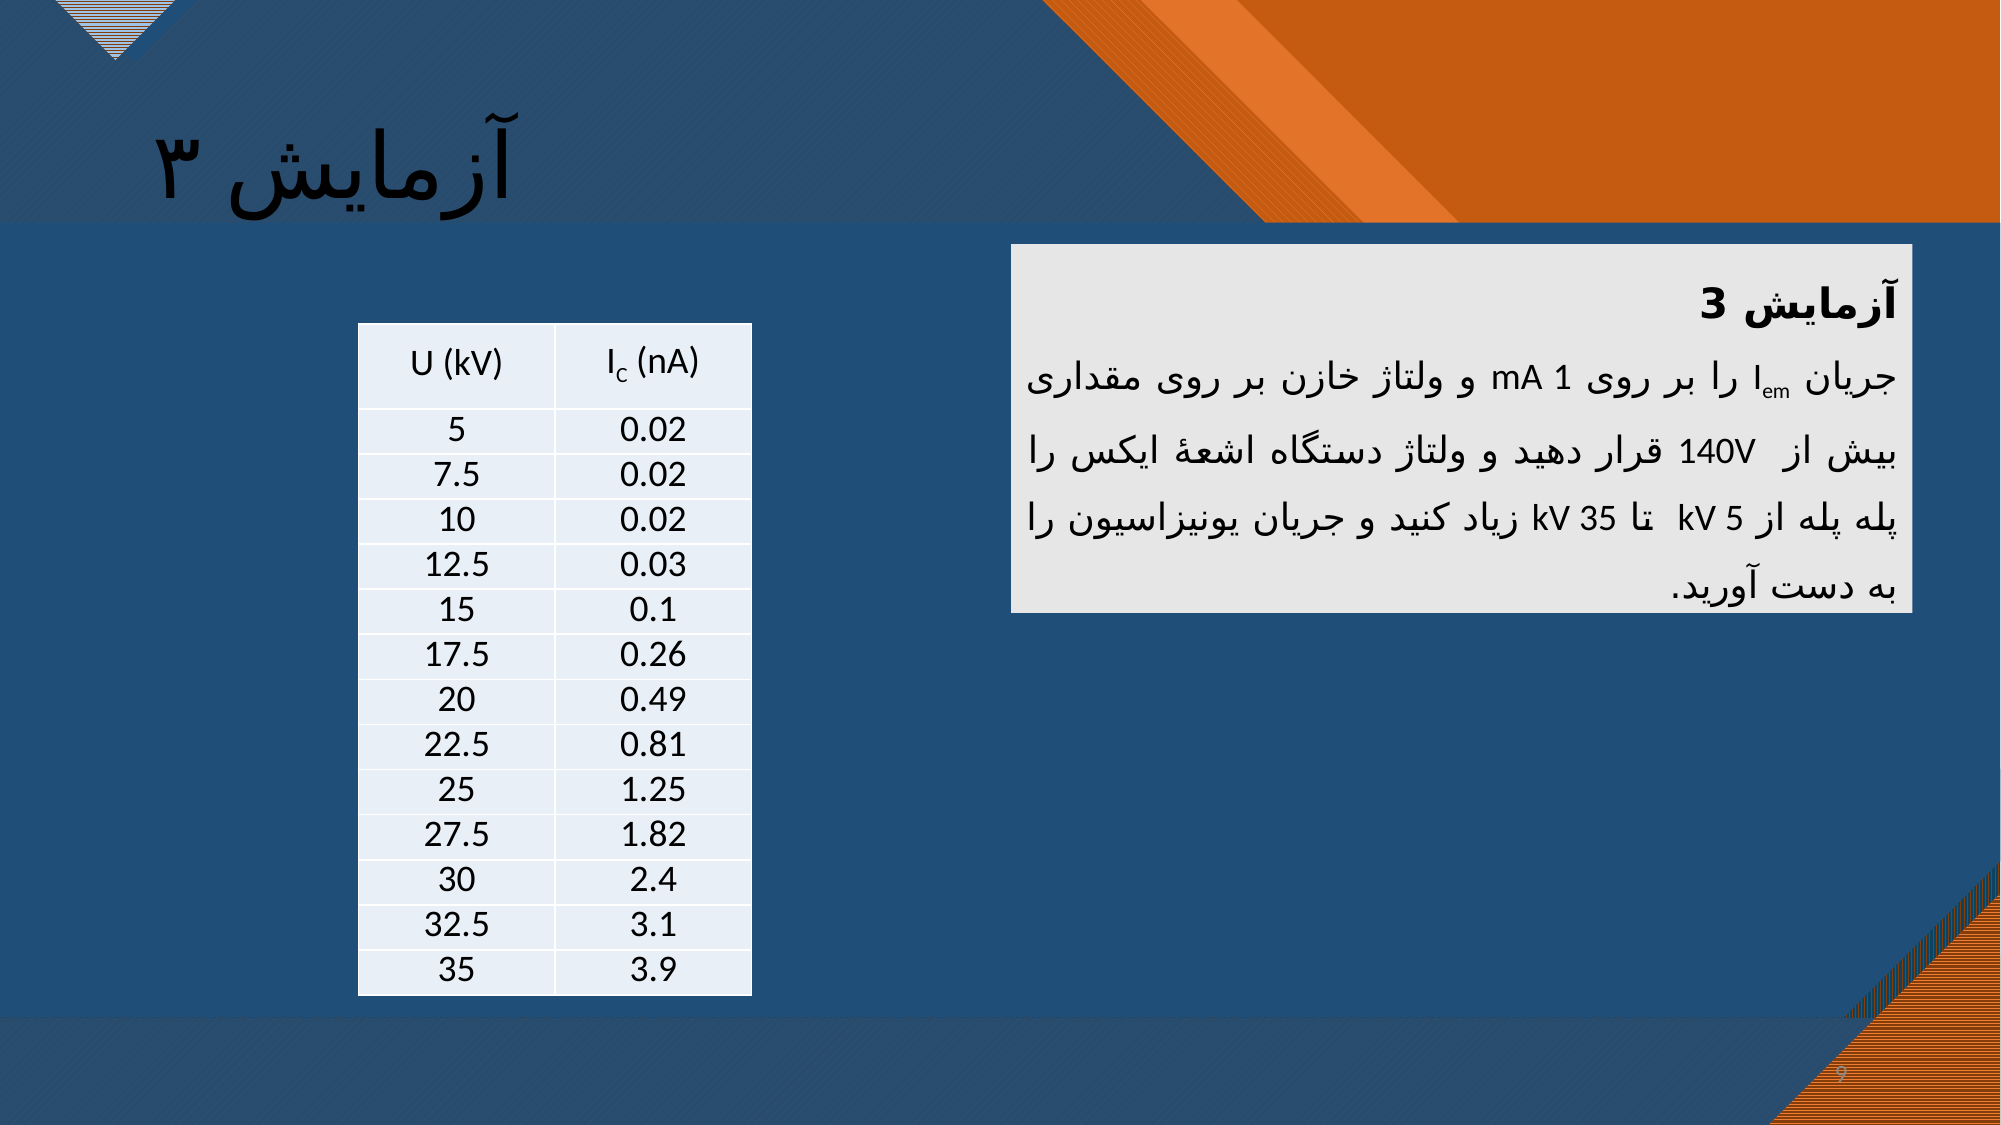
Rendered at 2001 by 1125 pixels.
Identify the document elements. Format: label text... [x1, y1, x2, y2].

table_cell 0.1 [556, 590, 751, 633]
table_cell 25 [359, 770, 554, 814]
table_header IC (nA) [556, 325, 751, 408]
table_cell 7.5 [359, 455, 554, 498]
table_cell 1.82 [556, 815, 751, 859]
table_cell 22.5 [359, 725, 554, 769]
table_header U (kV) [359, 325, 554, 408]
table_cell 35 [359, 951, 554, 994]
slide_number 9 [1412, 1042, 1863, 1103]
title آزمایش ۳ [137, 59, 1863, 278]
table_cell 27.5 [359, 815, 554, 859]
table_cell 0.02 [556, 500, 751, 543]
table_cell 15 [359, 590, 554, 633]
table_cell 0.81 [556, 725, 751, 769]
table_cell 2.4 [556, 861, 751, 904]
table_cell 12.5 [359, 545, 554, 588]
text_box آزمایش 3 جریان Iem را بر روی mA 1 و ولتاژ خازن بر روی مقداری بیش از 140V قرار دهید و ولتاژ دستگاه اشعۀ ایکس را پله پله از kV 5 تا kV 35 زیاد کنید و جریان یونیزاسیون را به دست آورید. [1011, 244, 1913, 613]
table_cell 0.26 [556, 635, 751, 679]
table_cell 30 [359, 861, 554, 904]
table_cell 3.9 [556, 951, 751, 994]
table_cell 17.5 [359, 635, 554, 679]
table_cell 1.25 [556, 770, 751, 814]
table_cell 0.02 [556, 410, 751, 453]
table_cell 0.02 [556, 455, 751, 498]
table_cell 5 [359, 410, 554, 453]
table_cell 0.03 [556, 545, 751, 588]
table_cell 20 [359, 680, 554, 724]
table_cell 32.5 [359, 906, 554, 949]
table_cell 3.1 [556, 906, 751, 949]
table_cell 0.49 [556, 680, 751, 724]
table_cell 10 [359, 500, 554, 543]
